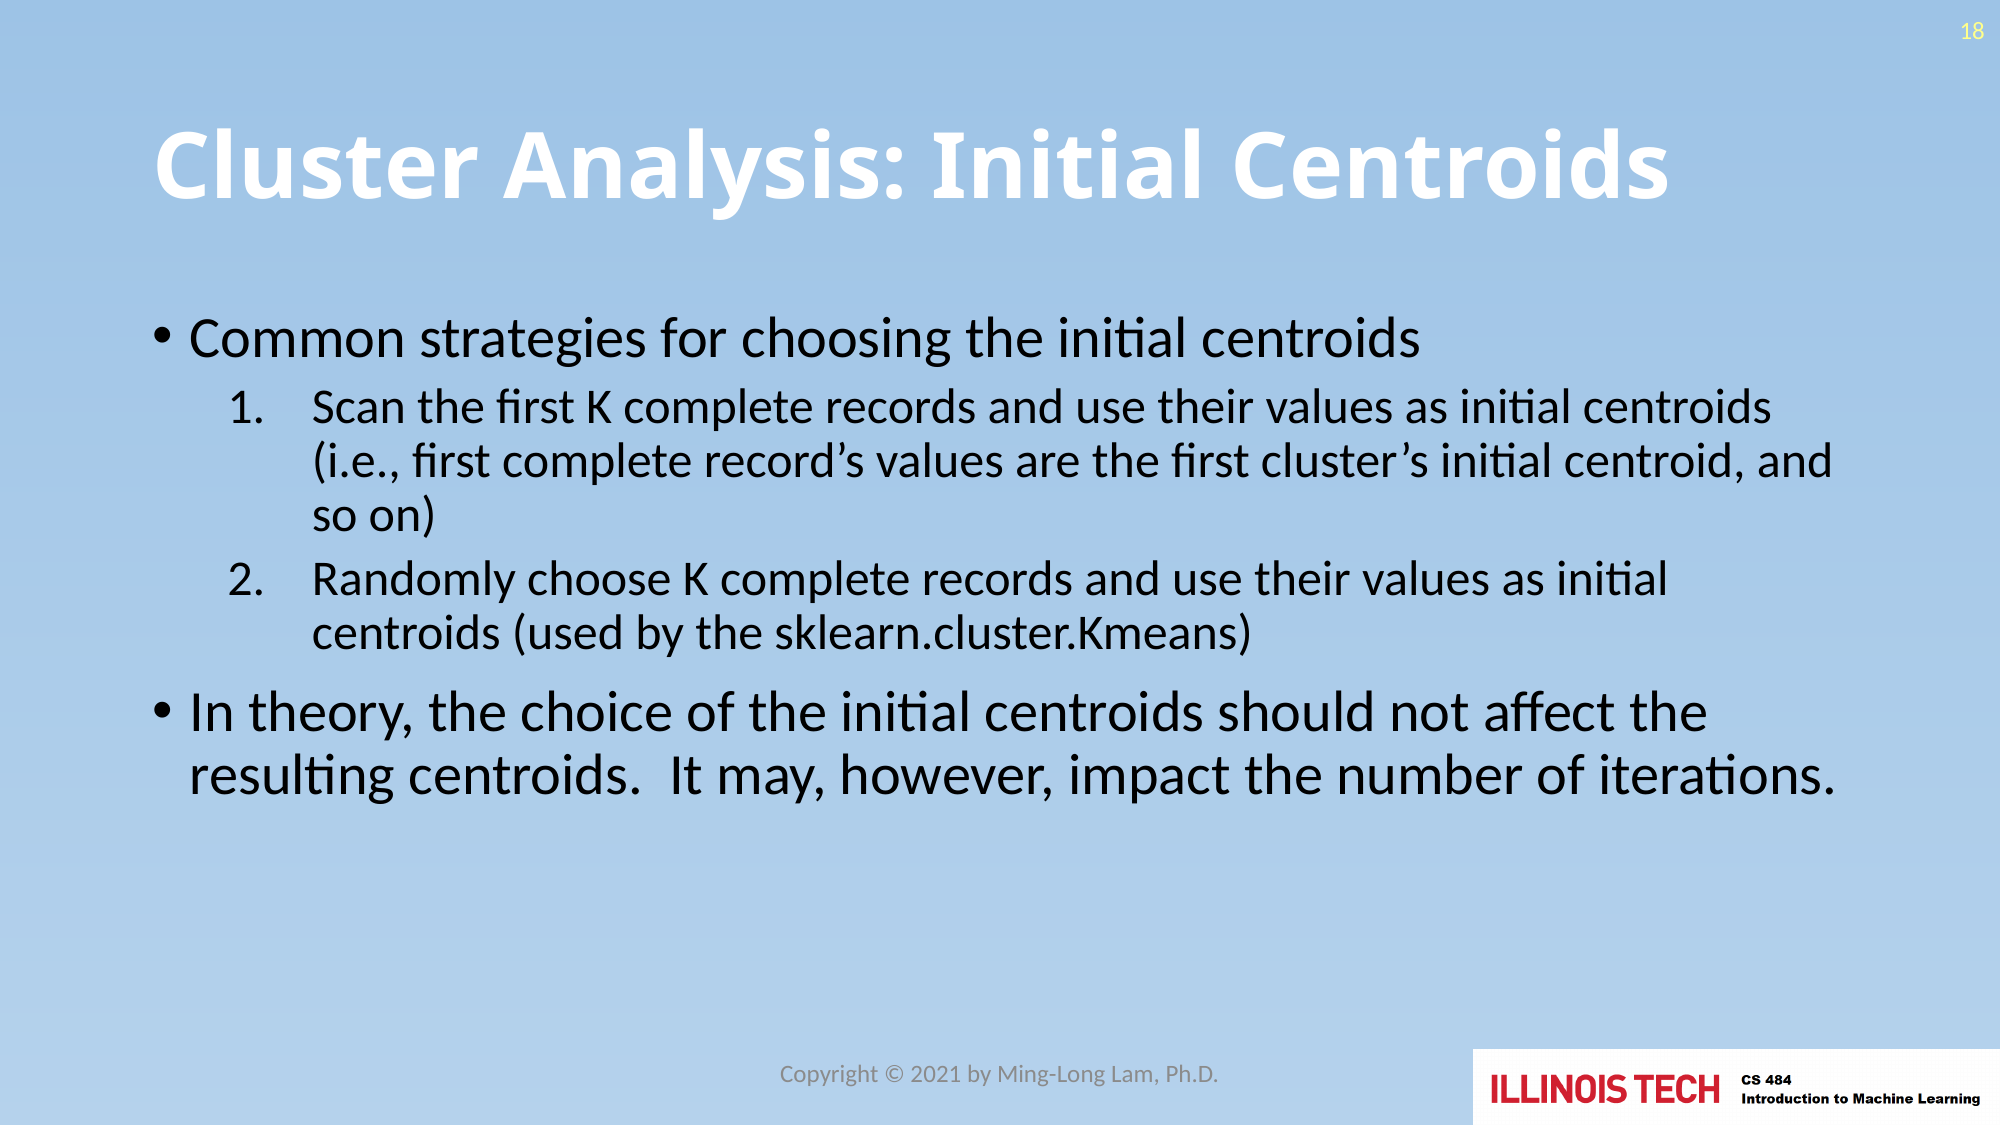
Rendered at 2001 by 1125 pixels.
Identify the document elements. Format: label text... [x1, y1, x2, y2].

title Cluster Analysis: Initial Centroids [137, 59, 1863, 278]
slide_number 18 [1550, 0, 2000, 60]
footer Copyright © 2021 by Ming-Long Lam, Ph.D. [662, 1042, 1338, 1103]
list Common strategies for choosing the initial centroids Scan the first K complete records and use their values as initial centroids (i.e., first complete record’s values are the first cluster’s initial centroid, and so on) Randomly choose K complete records and use their values as initial centroids (used by the sklearn.cluster.Kmeans) In theory, the choice of the initial centroids should not affect the resulting centroids. It may, however, impact the number of iterations. [137, 299, 1863, 1014]
picture [1473, 1049, 2000, 1125]
